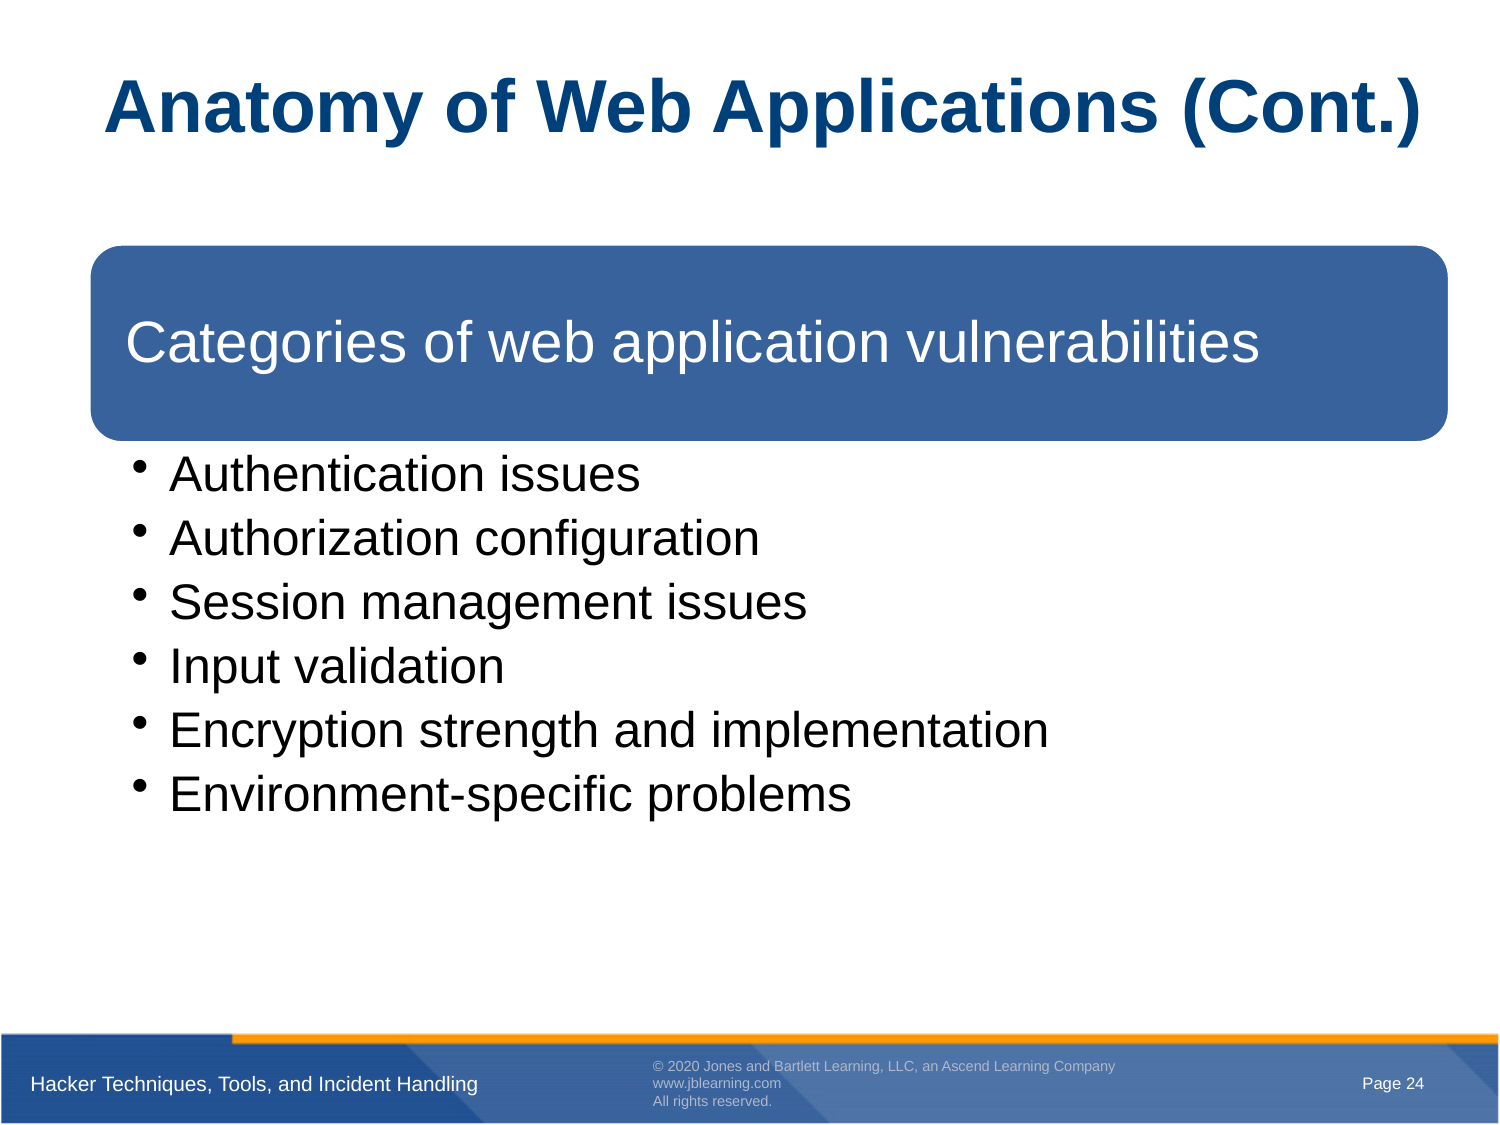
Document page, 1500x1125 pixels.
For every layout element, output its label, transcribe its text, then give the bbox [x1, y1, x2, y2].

picture [0, 1032, 1500, 1125]
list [88, 187, 1451, 886]
title Anatomy of Web Applications (Cont.) [88, 49, 1451, 187]
